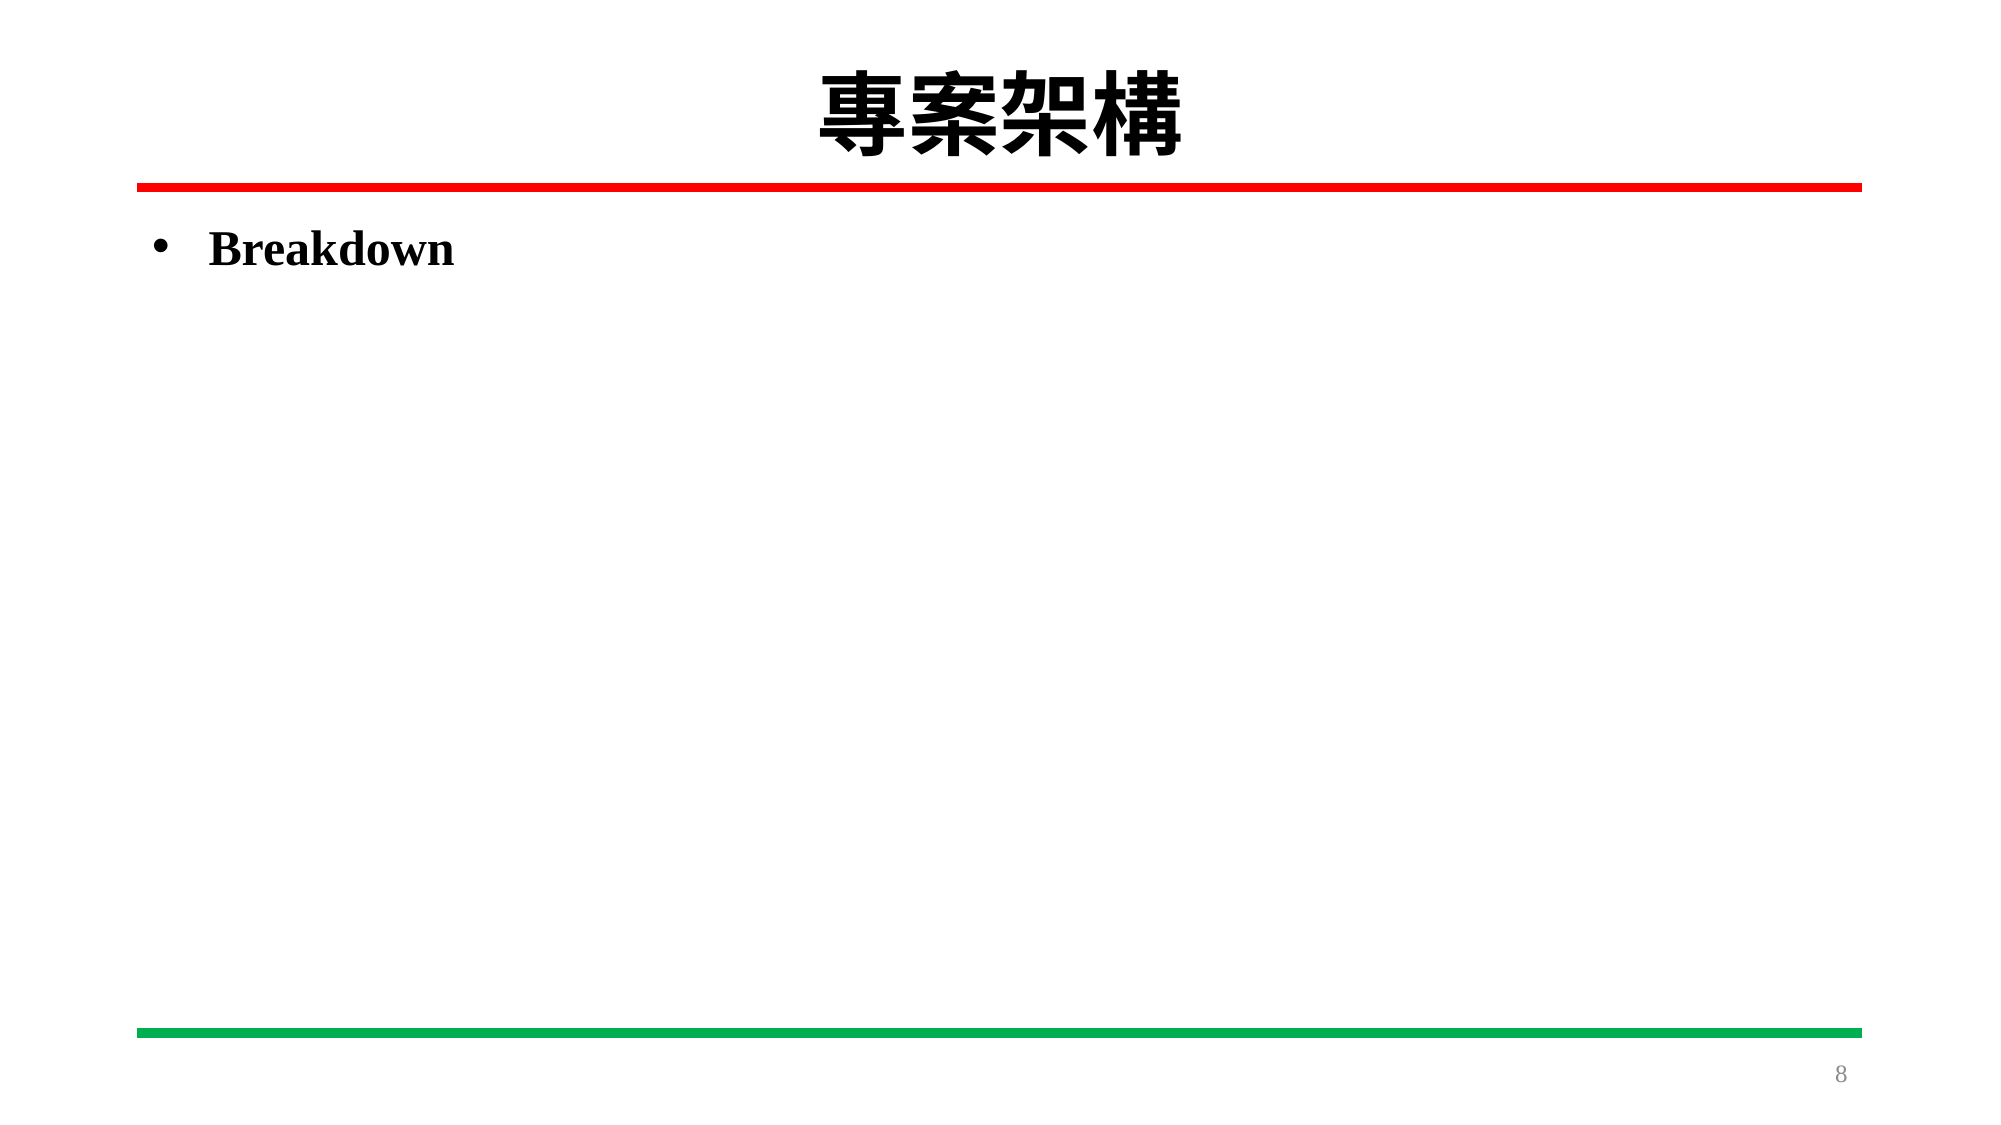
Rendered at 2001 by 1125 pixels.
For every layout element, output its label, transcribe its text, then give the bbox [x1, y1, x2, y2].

slide_number 8 [1412, 1042, 1863, 1103]
text_box Breakdown [137, 177, 1863, 283]
title 專案架構 [137, 59, 1863, 177]
